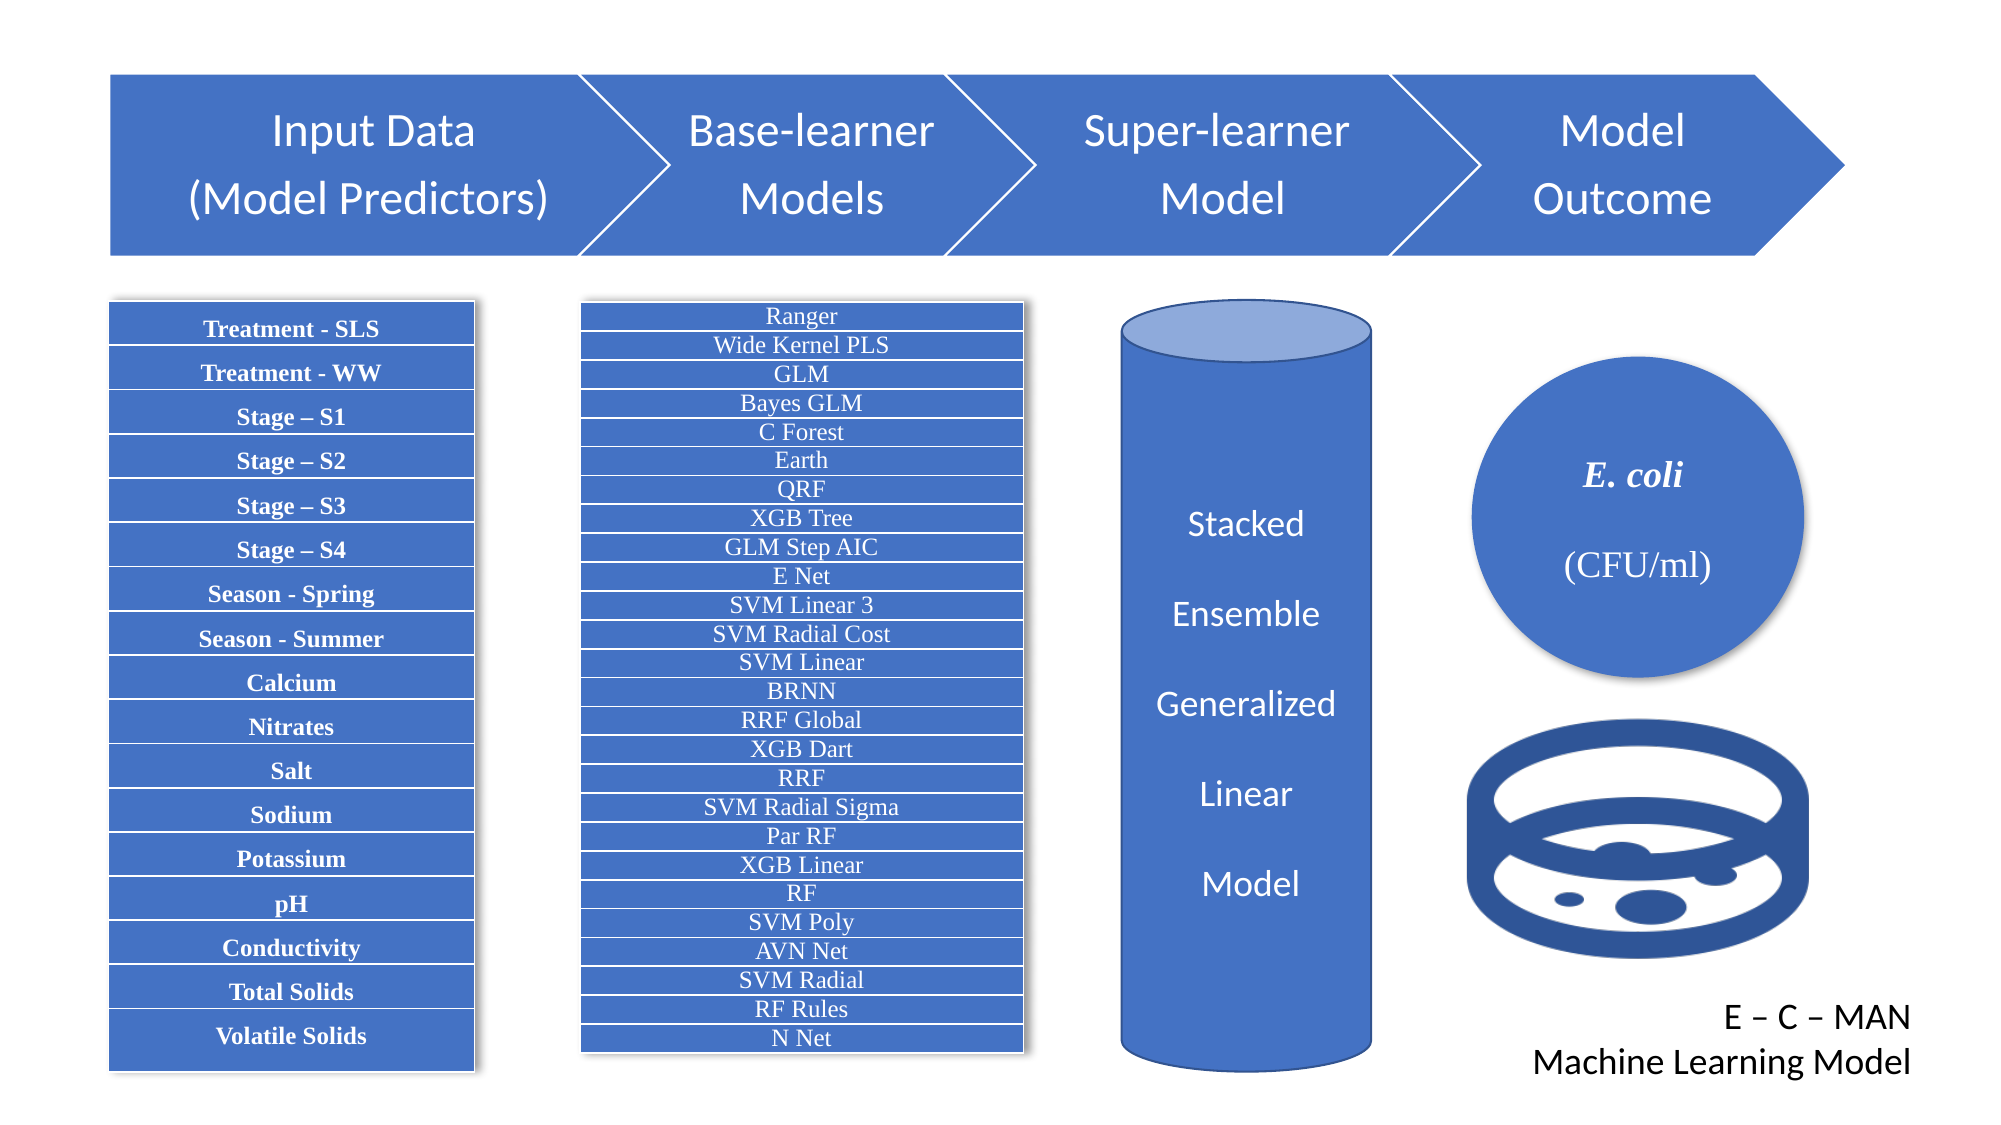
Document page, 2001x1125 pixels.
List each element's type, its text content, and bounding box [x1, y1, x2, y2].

table_cell Stage – S1 [109, 390, 474, 433]
table_cell GLM [581, 361, 1023, 388]
table_cell XGB Dart [581, 736, 1023, 763]
table_cell Treatment - WW [109, 346, 474, 389]
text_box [108, 34, 1848, 296]
table_cell C Forest [581, 419, 1023, 446]
table_cell Conductivity [109, 921, 474, 963]
table_header Ranger [581, 303, 1023, 330]
table_cell RF [581, 881, 1023, 908]
table_cell Calcium [109, 656, 474, 698]
table_cell SVM Poly [581, 909, 1023, 937]
table_cell SVM Radial Sigma [581, 794, 1023, 821]
table_cell XGB Linear [581, 852, 1023, 879]
picture [1422, 622, 1854, 1053]
table_cell Nitrates [109, 700, 474, 743]
text_box E. coli (CFU/ml) [1470, 355, 1806, 622]
table_cell pH [109, 877, 474, 919]
table_cell N Net [581, 1025, 1023, 1052]
table_cell SVM Linear [581, 650, 1023, 677]
table_cell SVM Linear 3 [581, 592, 1023, 619]
table_cell BRNN [581, 678, 1023, 706]
table_cell Season - Summer [109, 612, 474, 654]
table_cell RF Rules [581, 996, 1023, 1023]
table_cell E Net [581, 563, 1023, 590]
table_cell Earth [581, 447, 1023, 475]
table_cell RRF Global [581, 707, 1023, 734]
table_cell Stage – S3 [109, 479, 474, 521]
table_cell GLM Step AIC [581, 534, 1023, 561]
table_cell Par RF [581, 823, 1023, 850]
table_cell SVM Radial [581, 967, 1023, 994]
table_cell Stage – S4 [109, 523, 474, 566]
table_cell Sodium [109, 789, 474, 831]
table_cell Season - Spring [109, 567, 474, 610]
table_cell AVN Net [581, 938, 1023, 965]
table_cell Wide Kernel PLS [581, 332, 1023, 359]
table_cell SVM Radial Cost [581, 621, 1023, 648]
table_cell Stage – S2 [109, 435, 474, 477]
text_box Stacked Ensemble Generalized Linear Model [1120, 298, 1373, 1073]
text_box E – C – MAN Machine Learning Model [1442, 984, 1935, 1090]
table_cell RRF [581, 765, 1023, 792]
table_cell Total Solids [109, 965, 474, 1008]
table_cell Salt [109, 744, 474, 787]
table_cell Bayes GLM [581, 390, 1023, 417]
table_cell QRF [581, 476, 1023, 503]
table_cell Volatile Solids [109, 1009, 474, 1071]
table_cell Potassium [109, 833, 474, 875]
table_cell XGB Tree [581, 505, 1023, 532]
table_header Treatment - SLS [109, 302, 474, 344]
